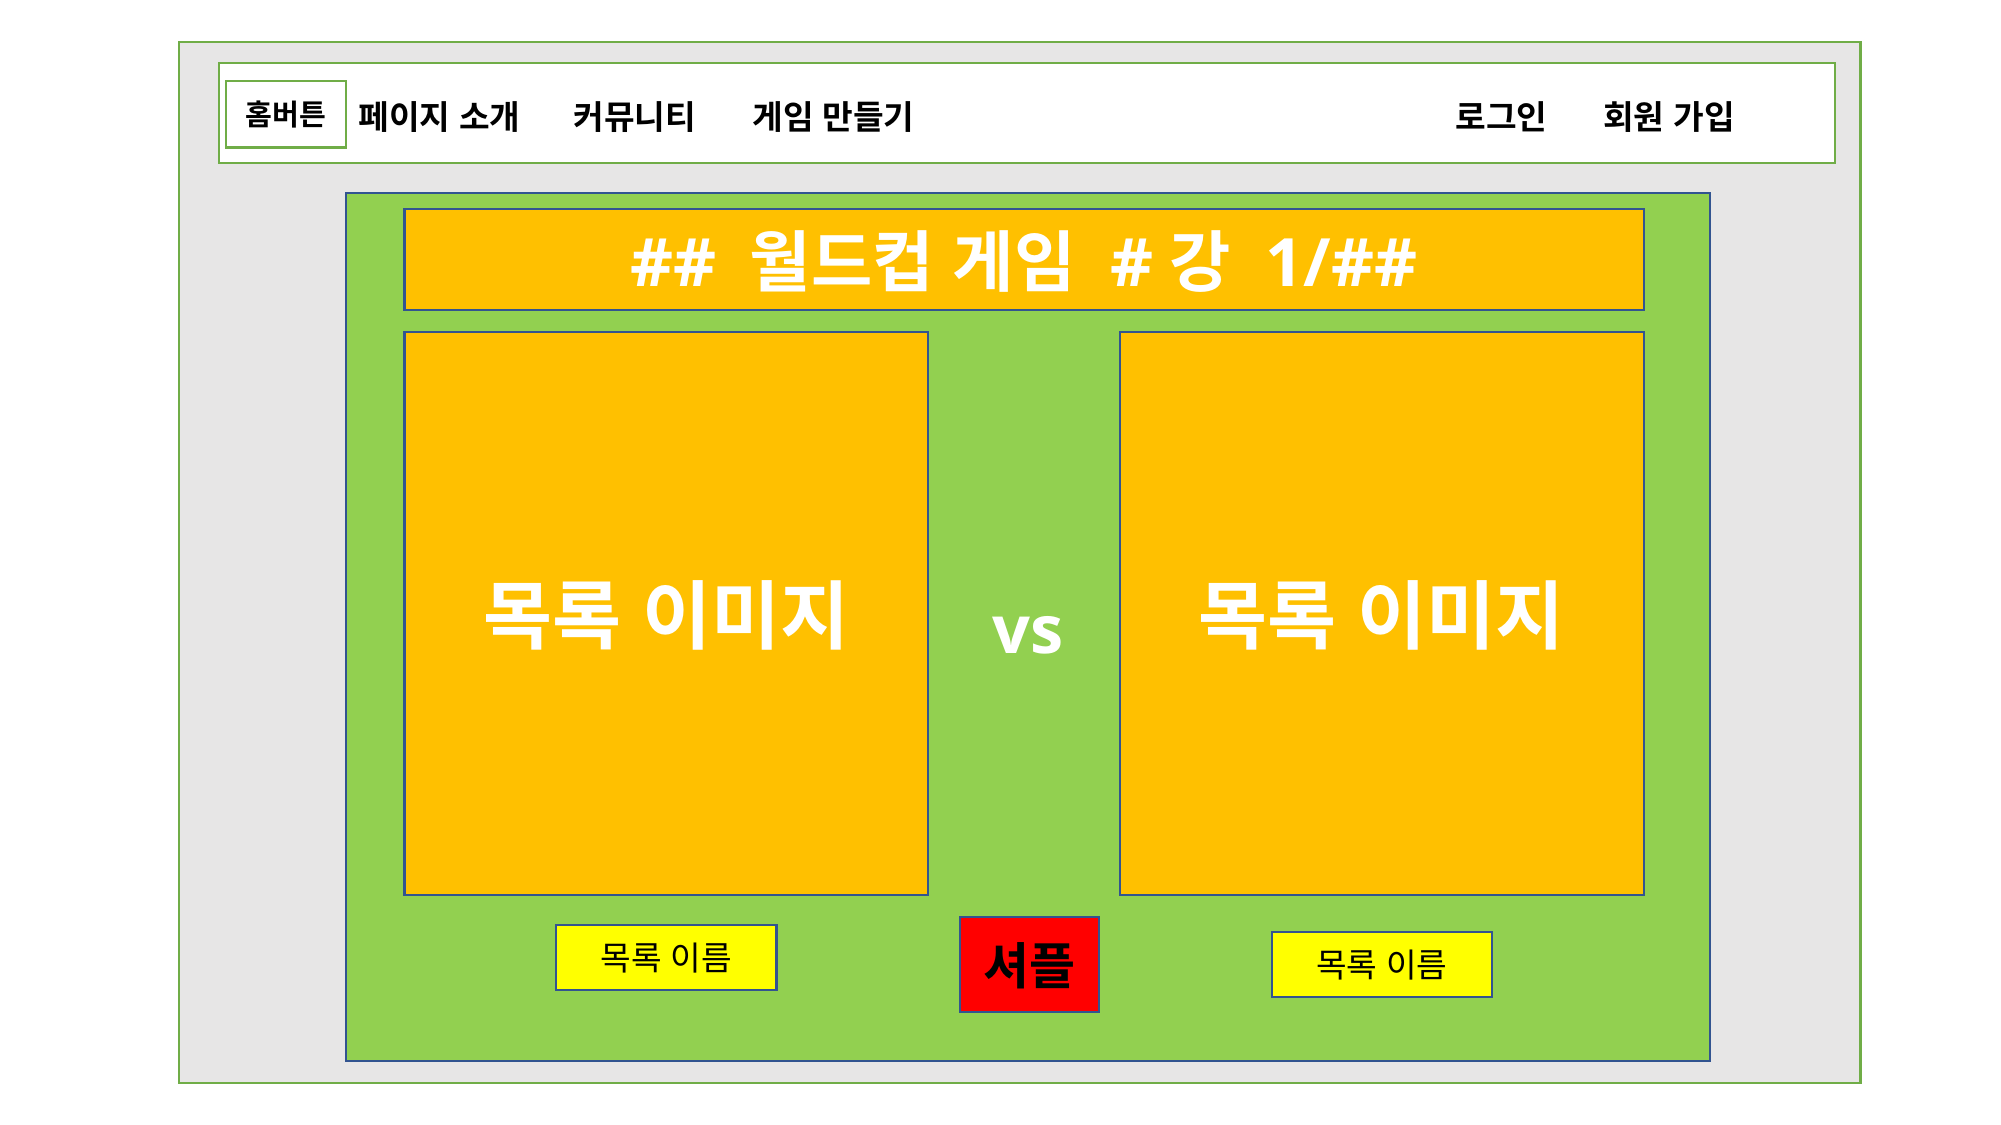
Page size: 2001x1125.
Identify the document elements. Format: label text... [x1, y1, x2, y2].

text_box vs [345, 192, 1711, 1062]
text_box [178, 41, 1862, 1084]
text_box 목록 이름 [555, 924, 778, 991]
text_box 셔플 [959, 916, 1100, 1013]
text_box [218, 62, 1836, 184]
text_box 목록 이름 [1271, 931, 1493, 998]
text_box 목록 이미지 [403, 331, 929, 896]
text_box 목록 이미지 [1119, 331, 1645, 896]
text_box ## 월드컵 게임 #강 1/## [403, 208, 1645, 311]
